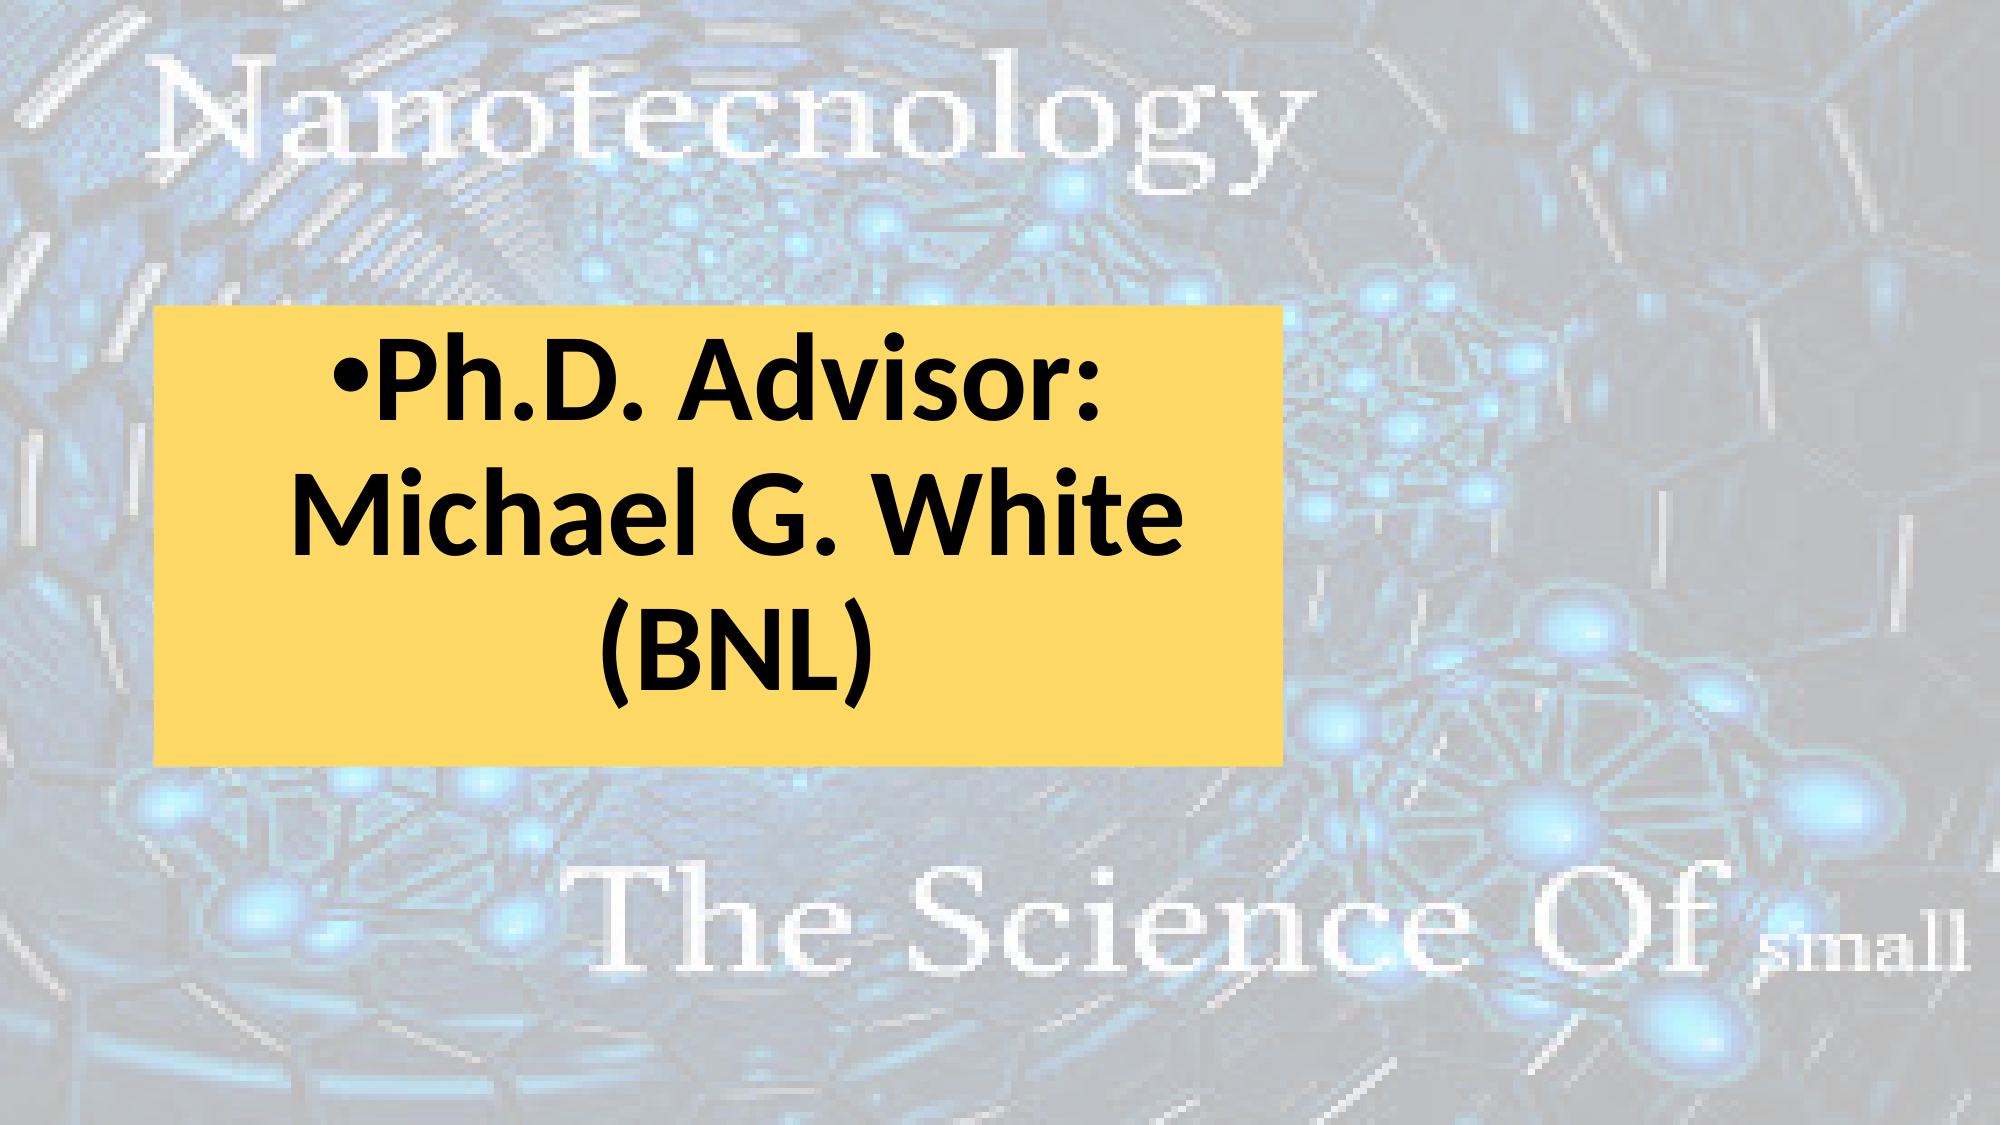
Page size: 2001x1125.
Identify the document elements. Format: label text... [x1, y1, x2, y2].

list Ph.D. Advisor: Michael G. White (BNL) [153, 305, 1283, 767]
